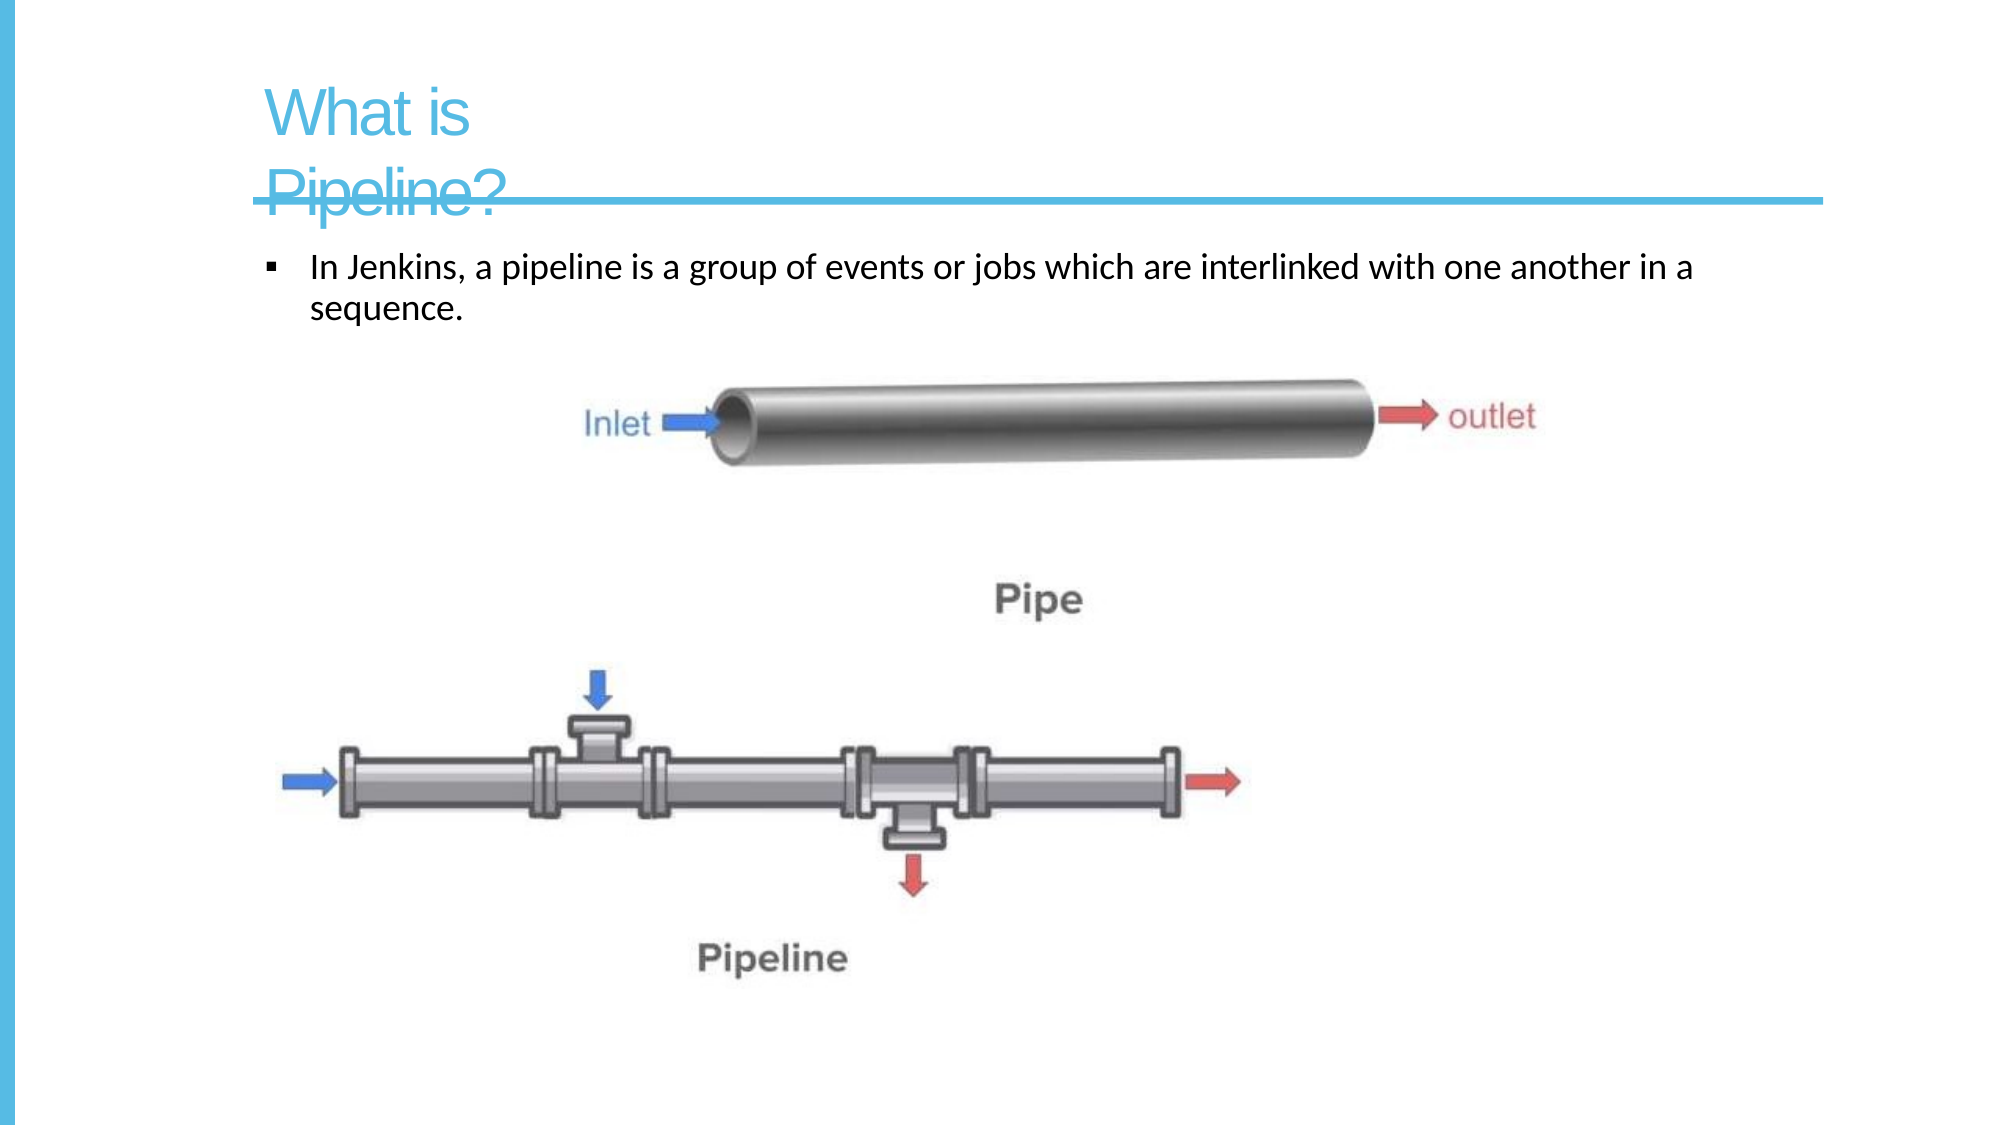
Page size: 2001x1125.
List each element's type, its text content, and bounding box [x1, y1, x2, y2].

text_box [581, 375, 1546, 626]
text_box What is Pipeline? [262, 66, 722, 239]
text_box [275, 661, 1252, 990]
text_box In Jenkins, a pipeline is a group of events or jobs which are interlinked with one another in a sequence. [262, 239, 1711, 328]
